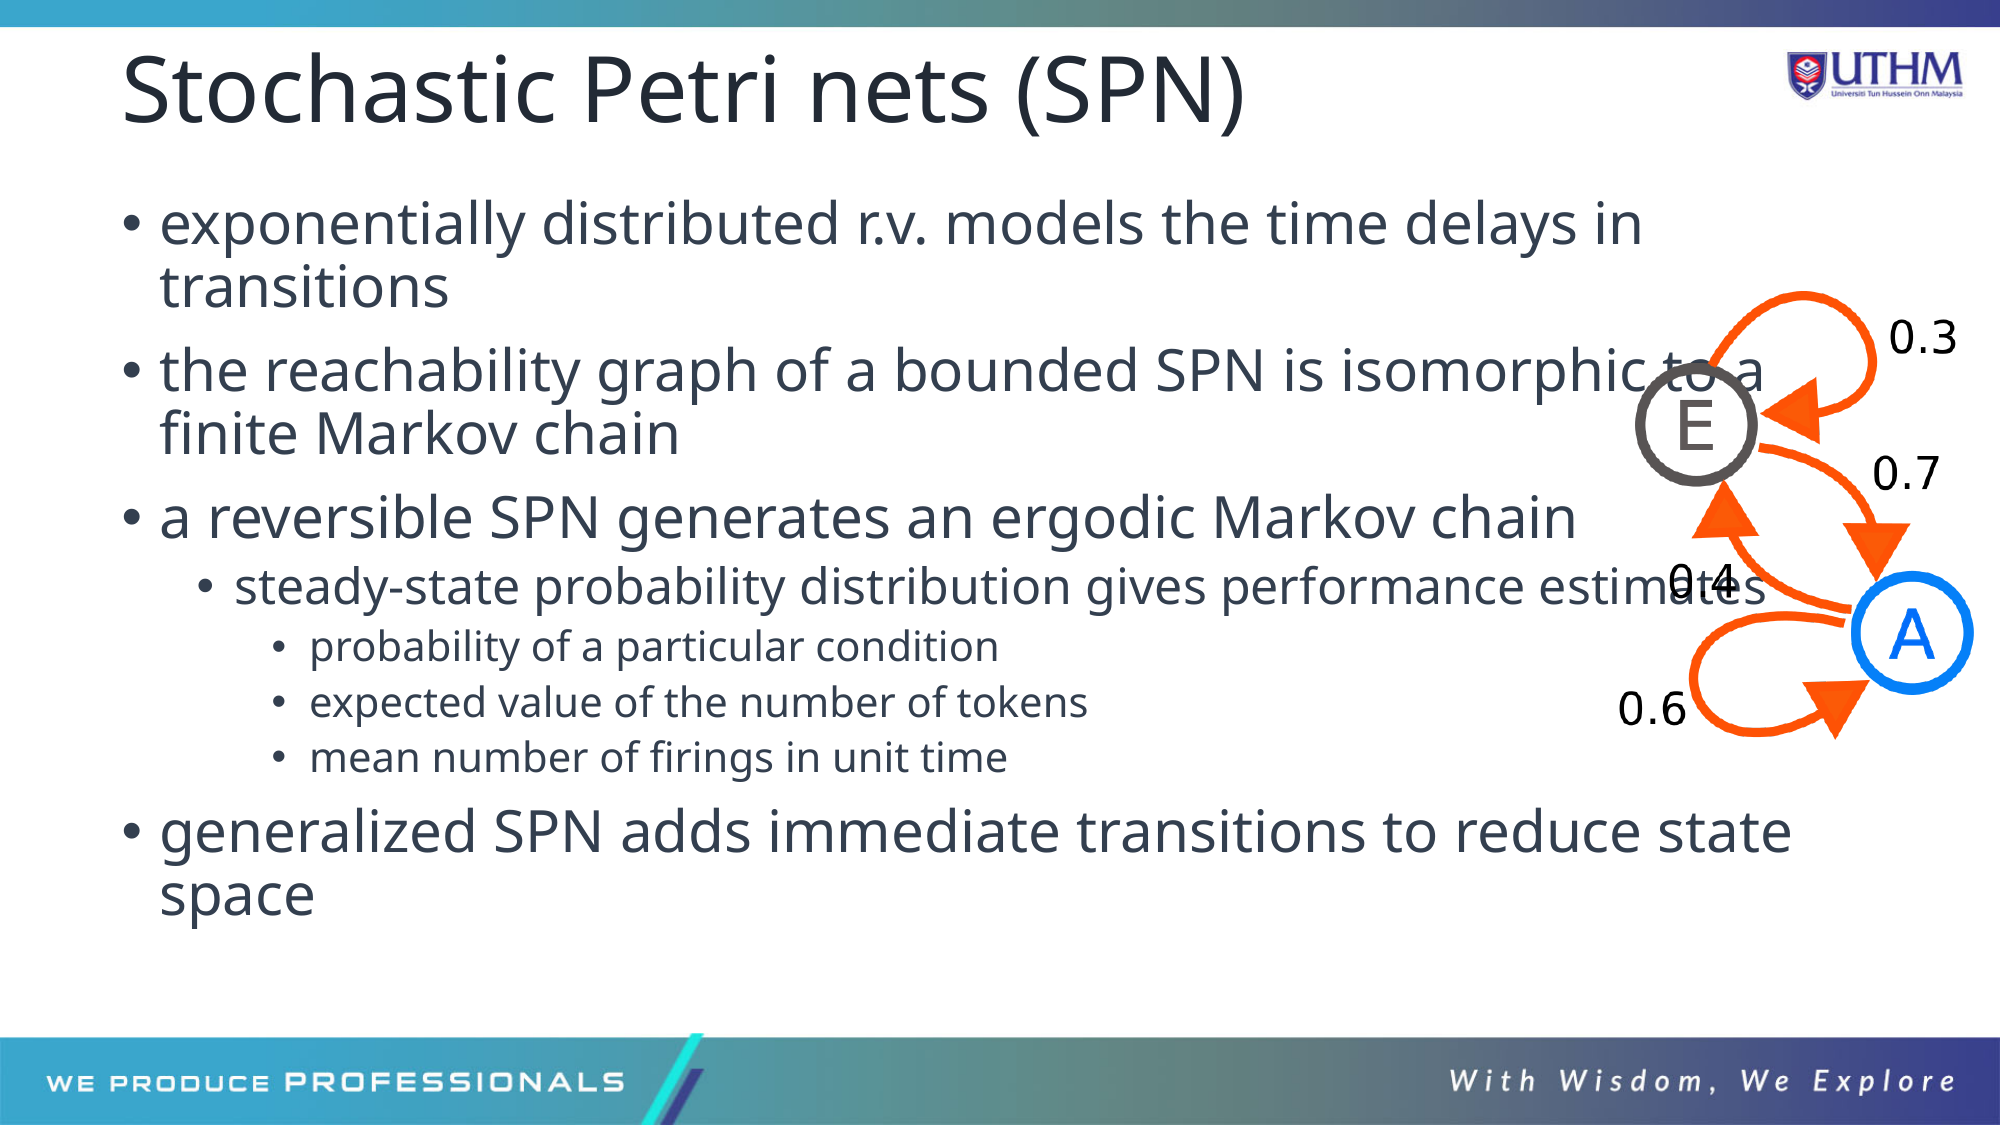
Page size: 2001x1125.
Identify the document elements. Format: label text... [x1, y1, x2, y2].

list exponentially distributed r.v. models the time delays in transitions the reachability graph of a bounded SPN is isomorphic to a finite Markov chain a reversible SPN generates an ergodic Markov chain steady-state probability distribution gives performance estimates probability of a particular condition expected value of the number of tokens mean number of firings in unit time generalized SPN adds immediate transitions to reduce state space [106, 187, 1832, 1002]
title Stochastic Petri nets (SPN) [106, 27, 1732, 158]
picture [0, 0, 2000, 1125]
